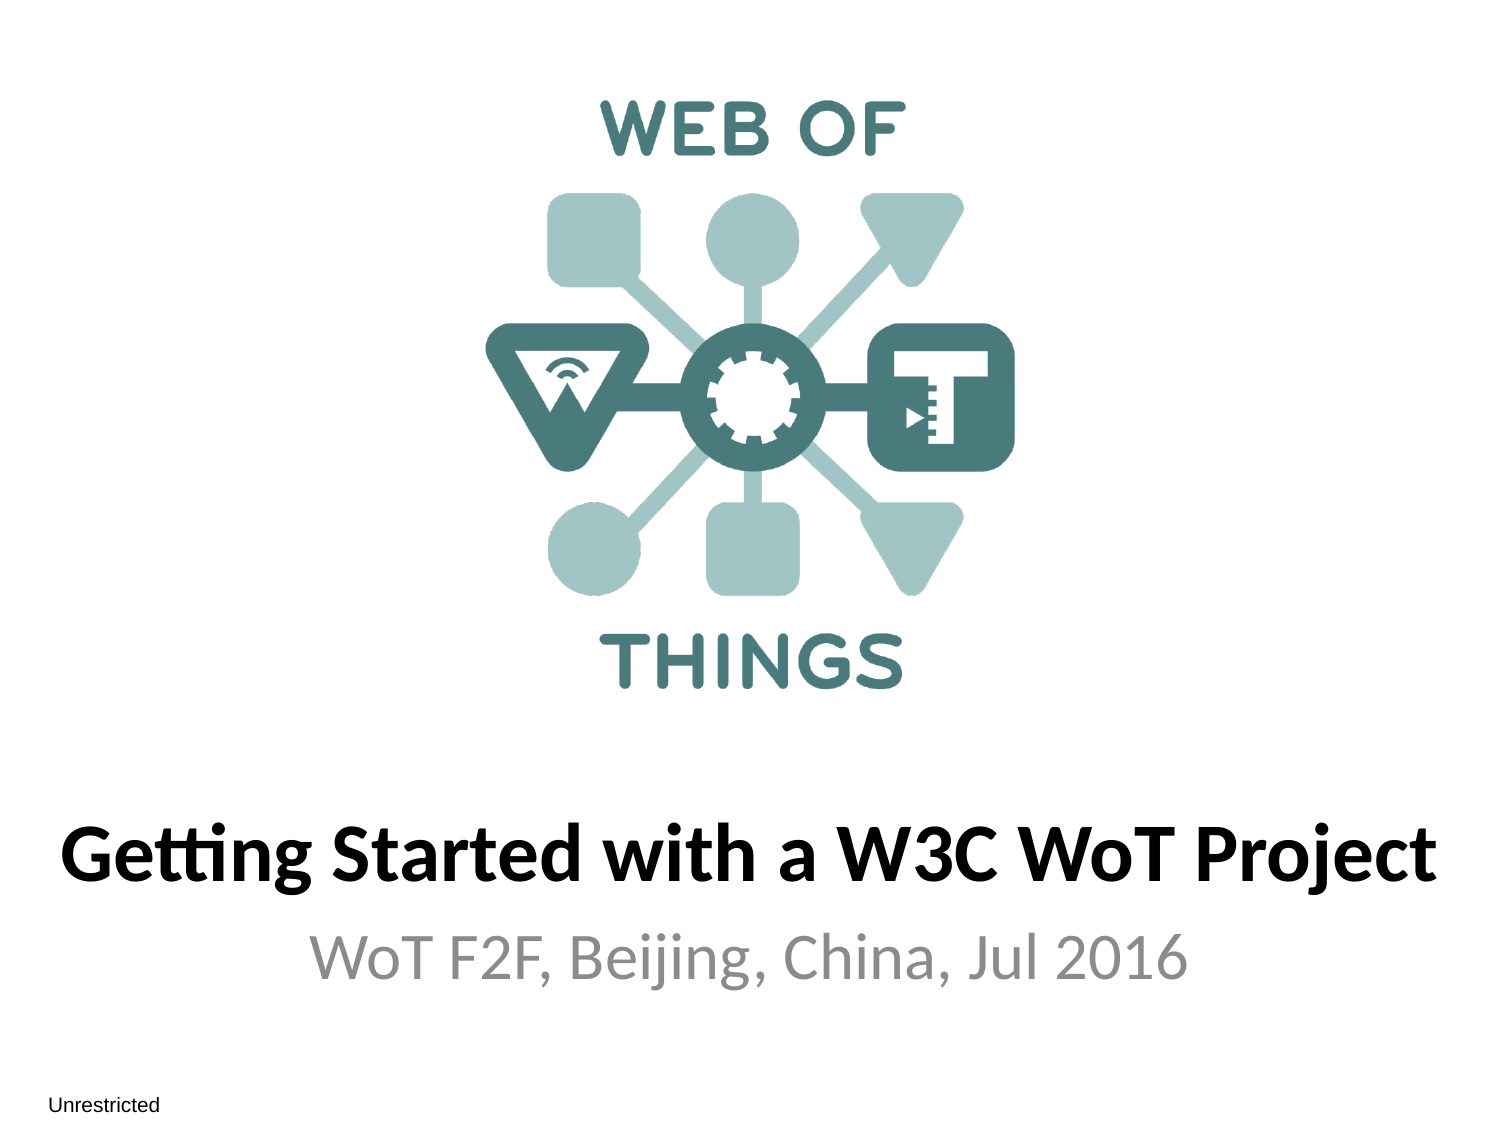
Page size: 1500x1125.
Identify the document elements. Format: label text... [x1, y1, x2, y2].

title Getting Started with a W3C WoT Project [0, 727, 1500, 969]
text_box Unrestricted [0, 1089, 210, 1119]
picture [100, 48, 1400, 741]
subtitle WoT F2F, Beijing, China, Jul 2016 [88, 905, 1412, 1090]
